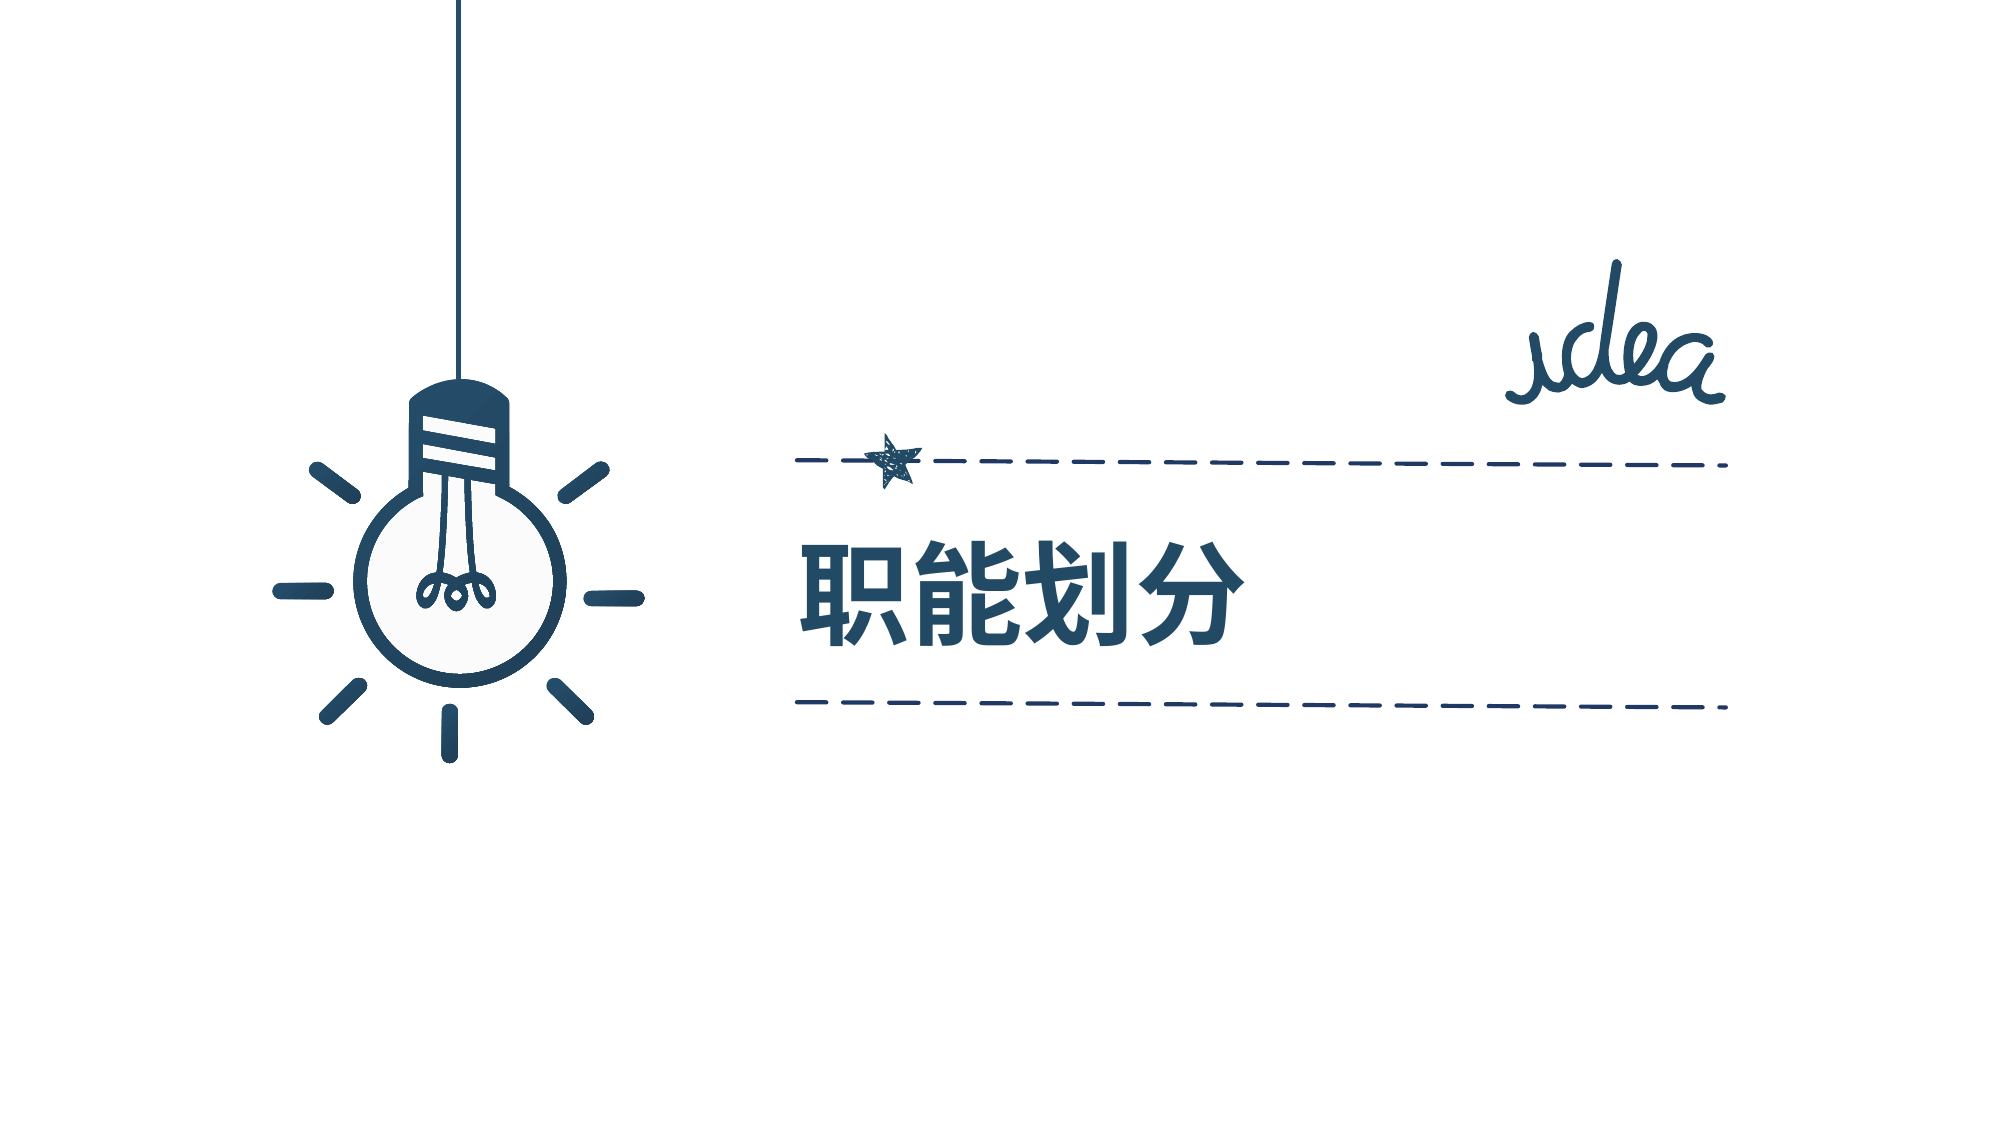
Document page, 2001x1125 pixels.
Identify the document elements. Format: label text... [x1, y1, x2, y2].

text_box [863, 432, 923, 490]
text_box [1505, 259, 1726, 405]
text_box [795, 701, 1726, 709]
text_box [910, 459, 1726, 467]
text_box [272, 0, 645, 764]
text_box 职能划分 [783, 516, 1726, 667]
